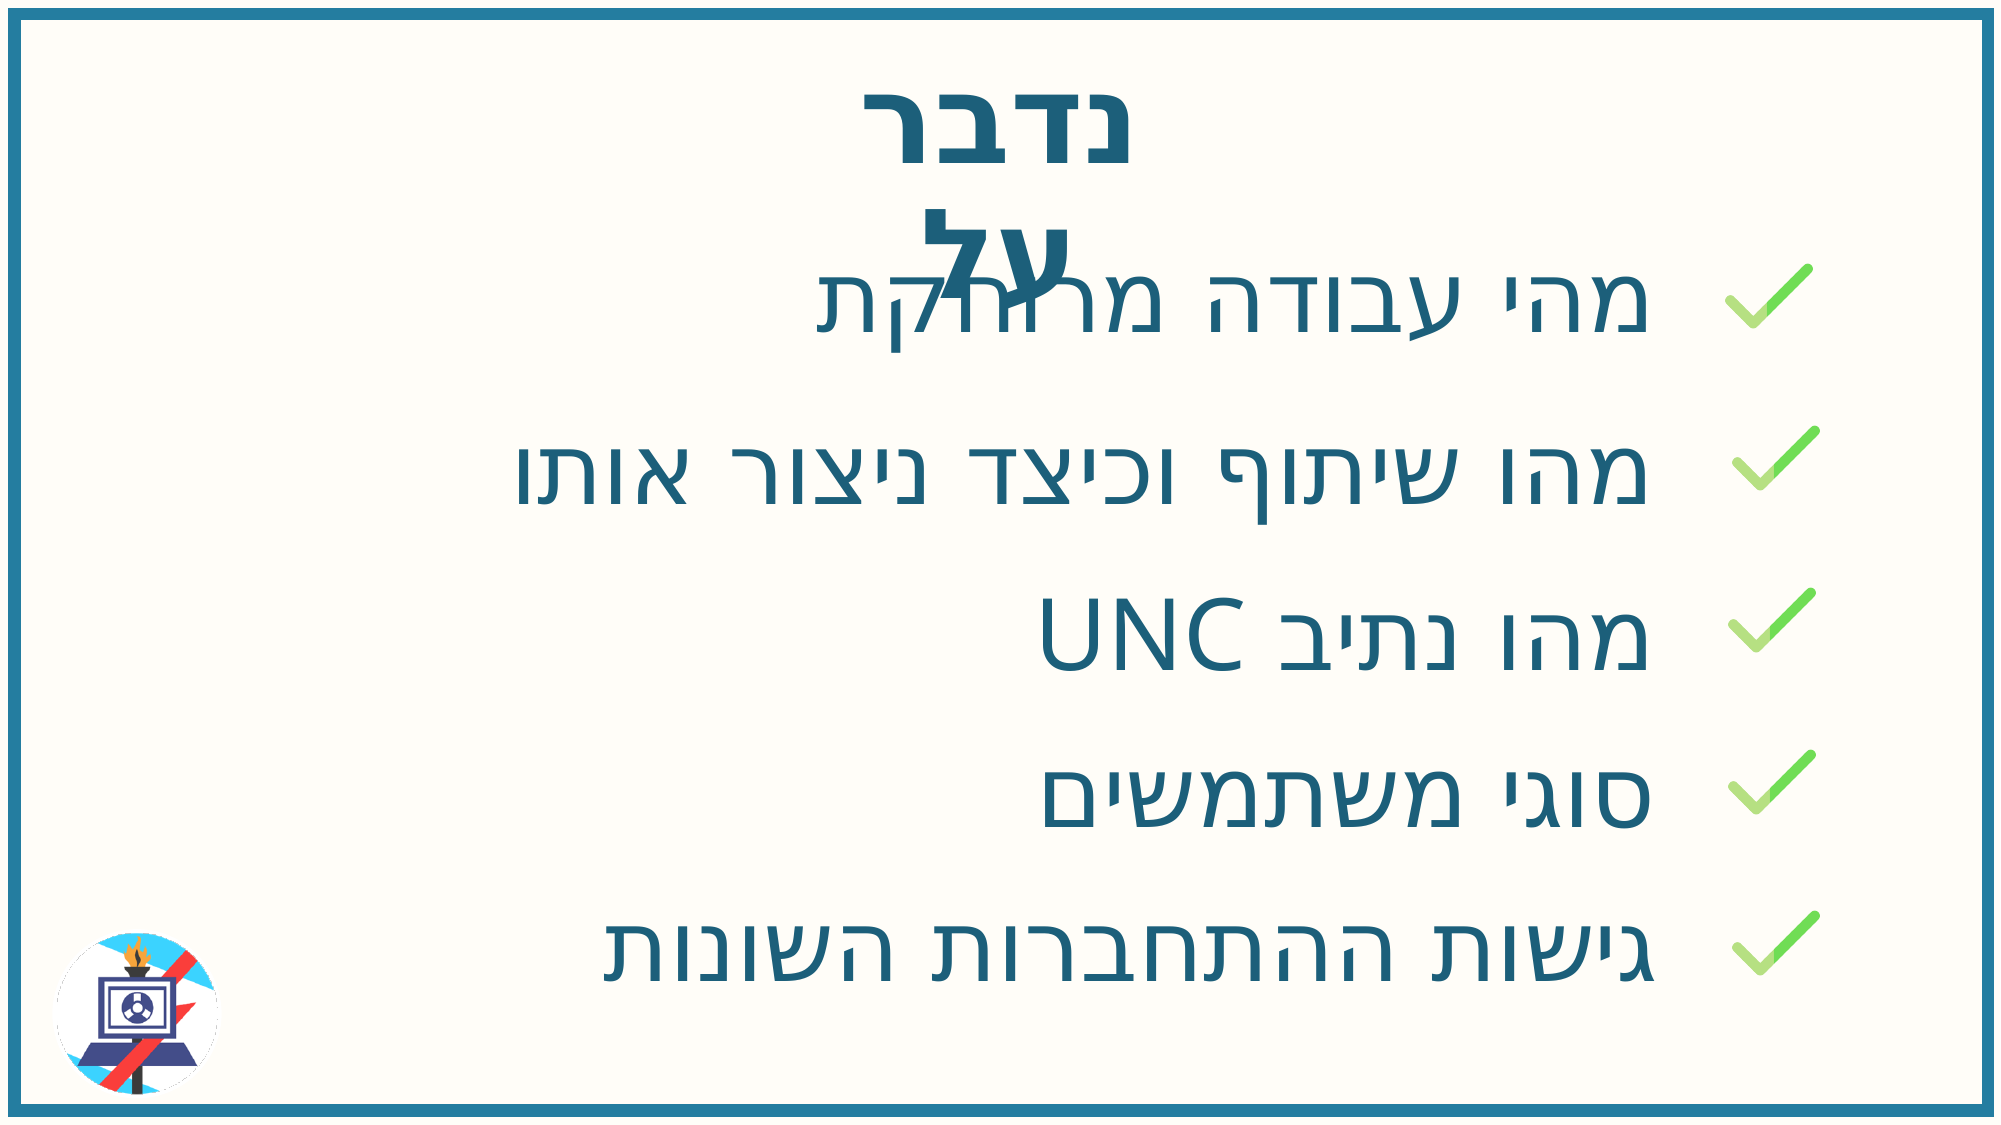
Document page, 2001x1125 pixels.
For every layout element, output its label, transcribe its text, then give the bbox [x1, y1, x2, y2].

picture [1728, 576, 1816, 664]
list מהו שיתוף וכיצד ניצור אותו [410, 411, 1671, 536]
picture [1732, 899, 1820, 988]
list מהו נתיב UNC [111, 576, 1671, 688]
text_box גישות ההתחברות השונות [114, 887, 1675, 1000]
picture [1728, 738, 1816, 826]
list סוגי משתמשים [111, 733, 1671, 845]
picture [1732, 414, 1820, 502]
list מהי עבודה מרוחקת [0, 238, 1671, 350]
picture [1725, 252, 1813, 340]
